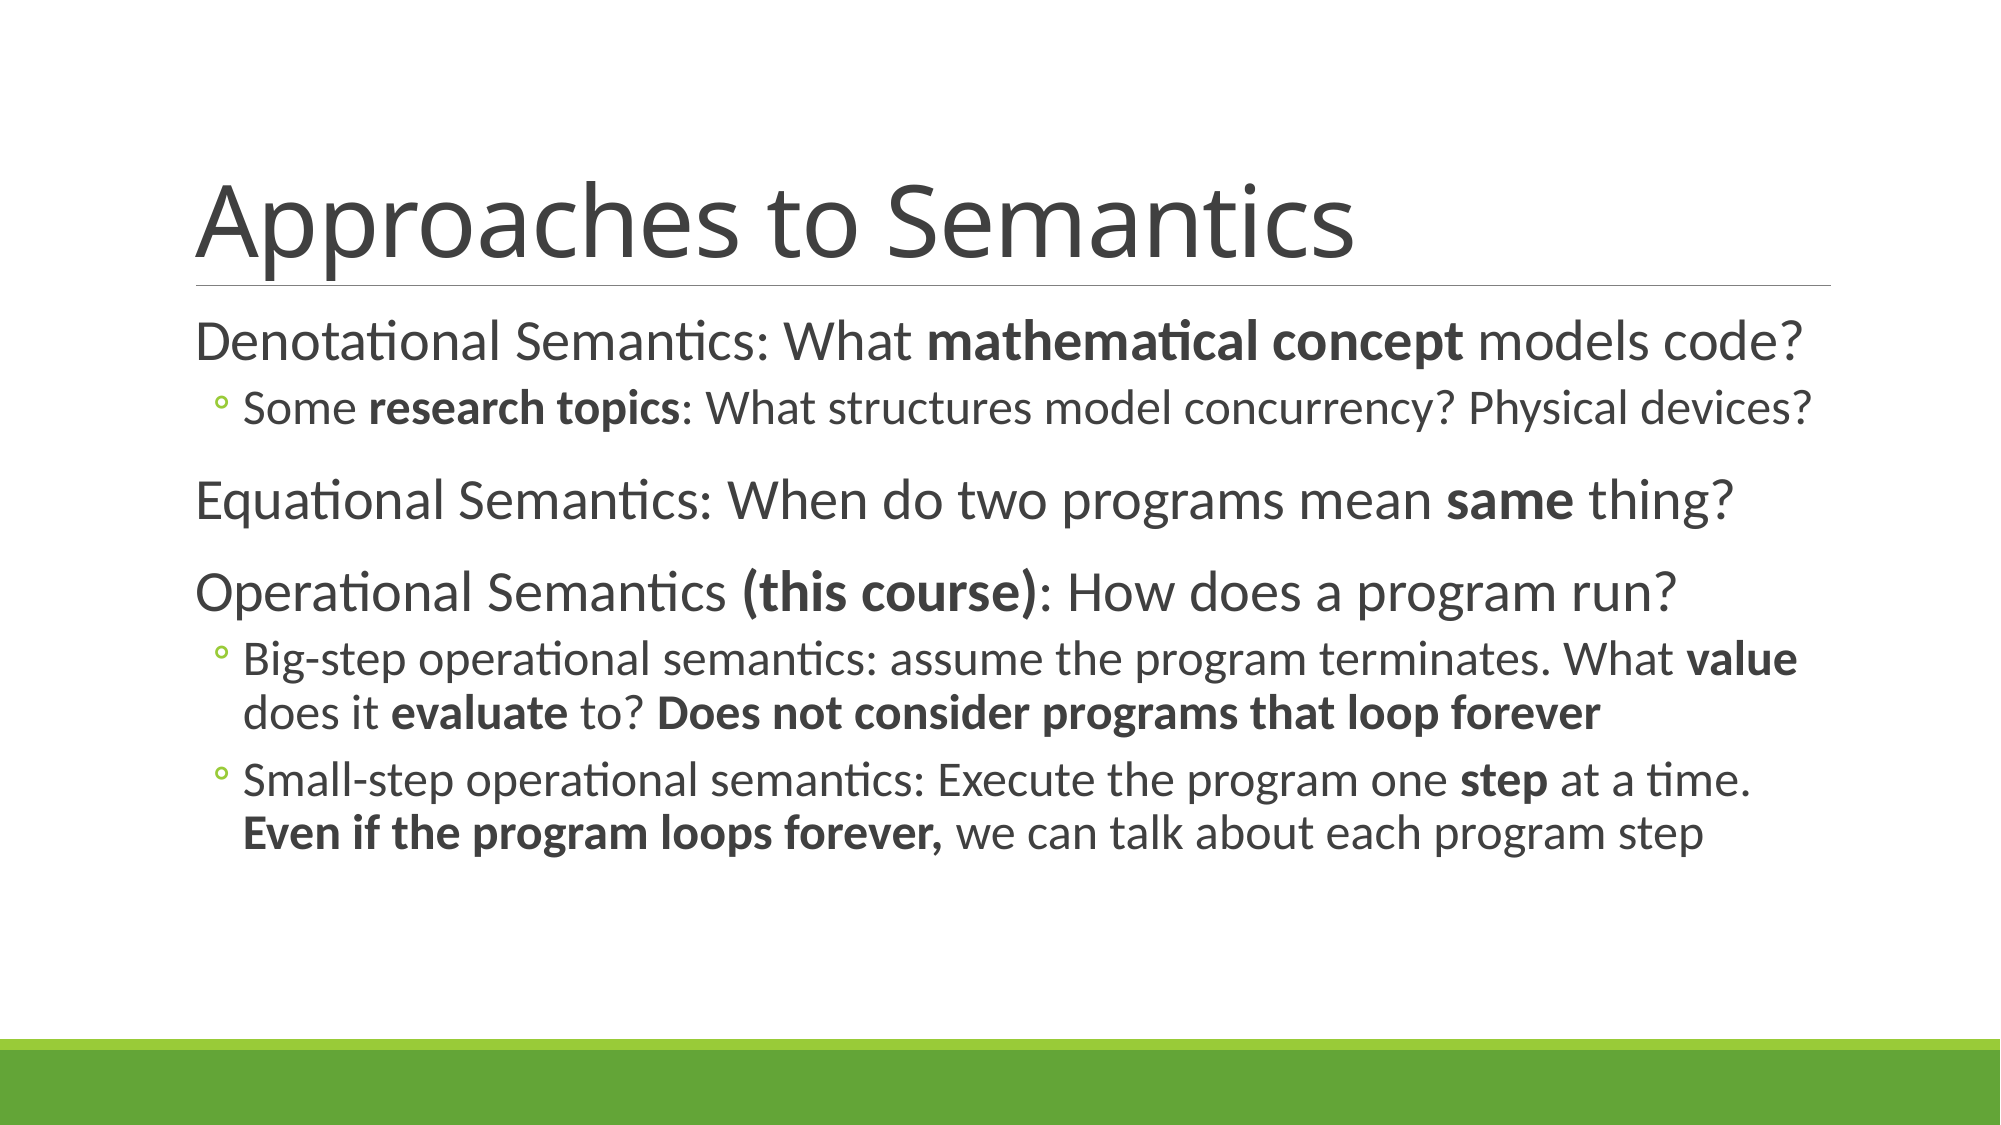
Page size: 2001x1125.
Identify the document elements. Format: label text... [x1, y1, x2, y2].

list Denotational Semantics: What mathematical concept models code? Some research topics: What structures model concurrency? Physical devices? Equational Semantics: When do two programs mean same thing? Operational Semantics (this course): How does a program run? Big-step operational semantics: assume the program terminates. What value does it evaluate to? Does not consider programs that loop forever Small-step operational semantics: Execute the program one step at a time. Even if the program loops forever, we can talk about each program step [180, 302, 1830, 963]
title Approaches to Semantics [180, 47, 1830, 285]
